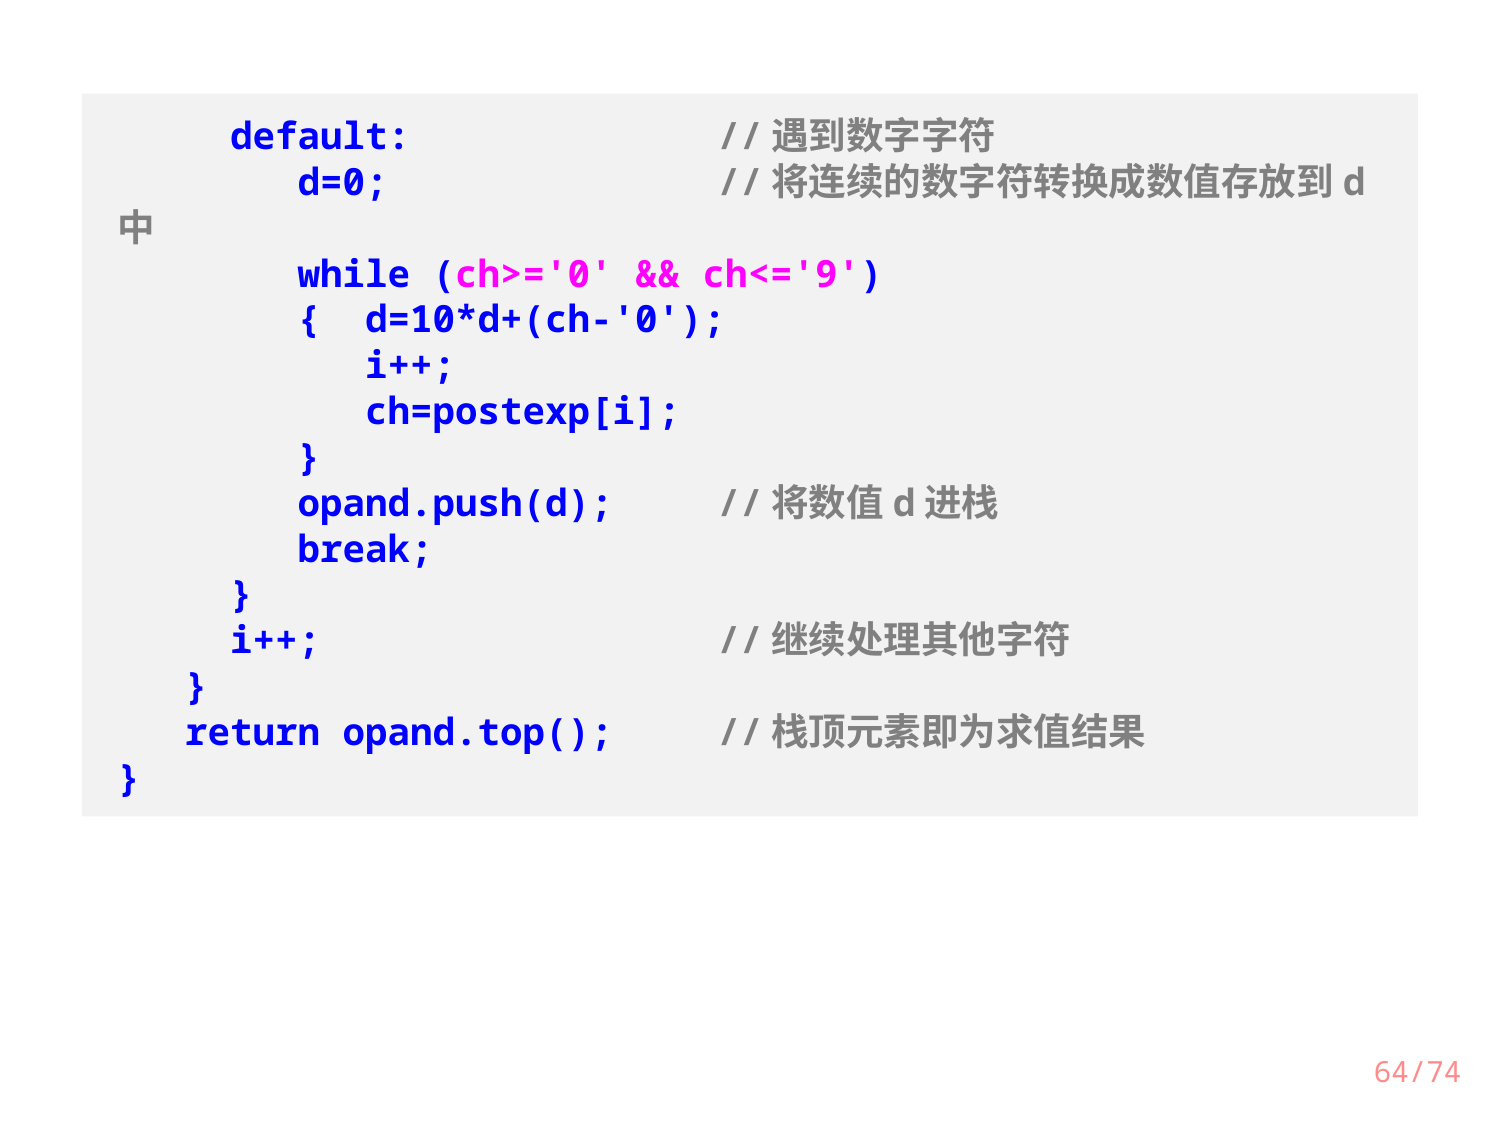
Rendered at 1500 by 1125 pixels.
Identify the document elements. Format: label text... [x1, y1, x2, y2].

text_box default: //遇到数字字符 d=0; //将连续的数字符转换成数值存放到d中 while (ch>='0' && ch<='9') { d=10*d+(ch-'0'); i++; ch=postexp[i]; } opand.push(d); //将数值d进栈 break; } i++; //继续处理其他字符 } return opand.top(); //栈顶元素即为求值结果 } [80, 92, 1420, 819]
slide_number 64/74 [1328, 1042, 1477, 1103]
